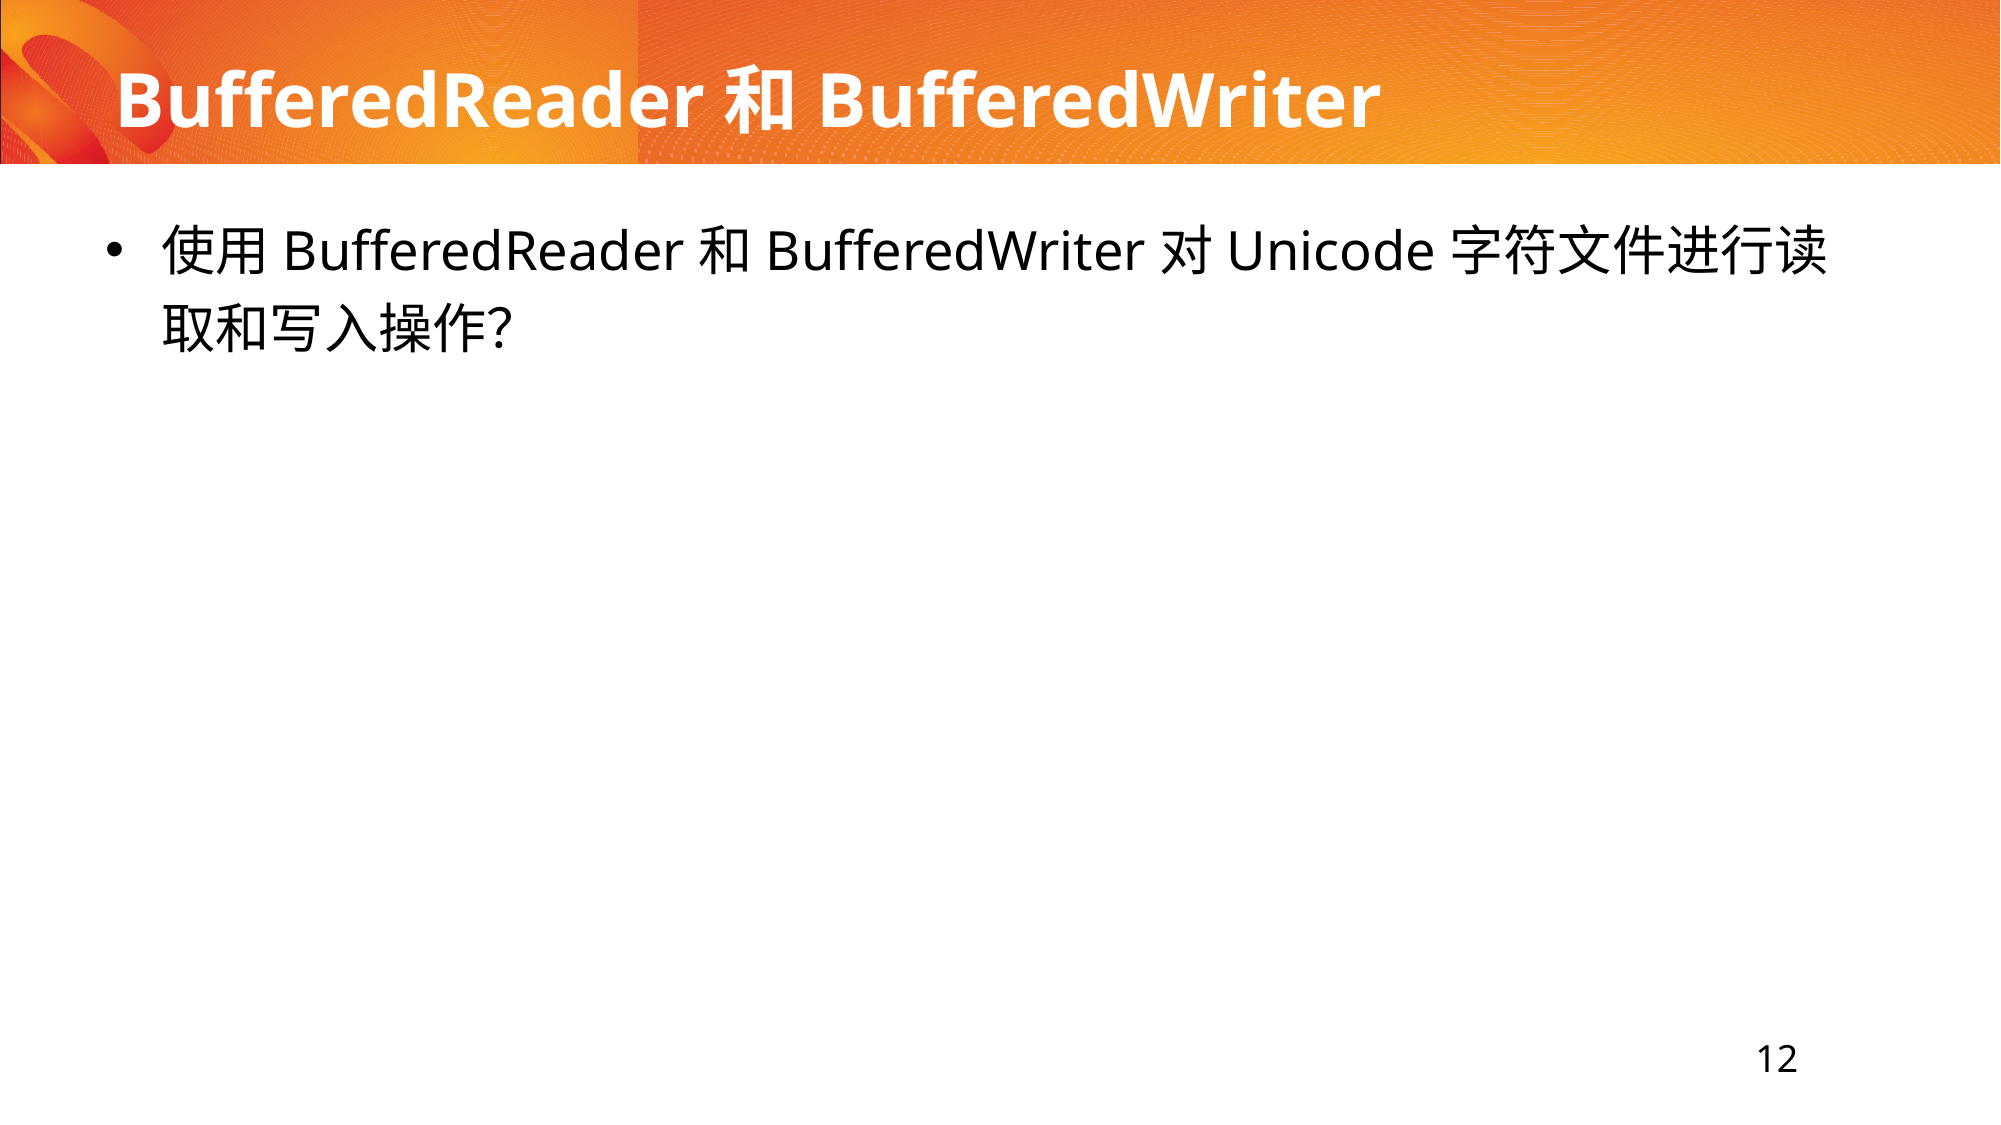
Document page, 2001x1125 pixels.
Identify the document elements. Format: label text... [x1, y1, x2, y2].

list 使用BufferedReader和BufferedWriter对Unicode字符文件进行读取和写入操作？ [90, 196, 1875, 1011]
picture [0, 0, 2000, 164]
title BufferedReader和BufferedWriter [99, 45, 1900, 167]
